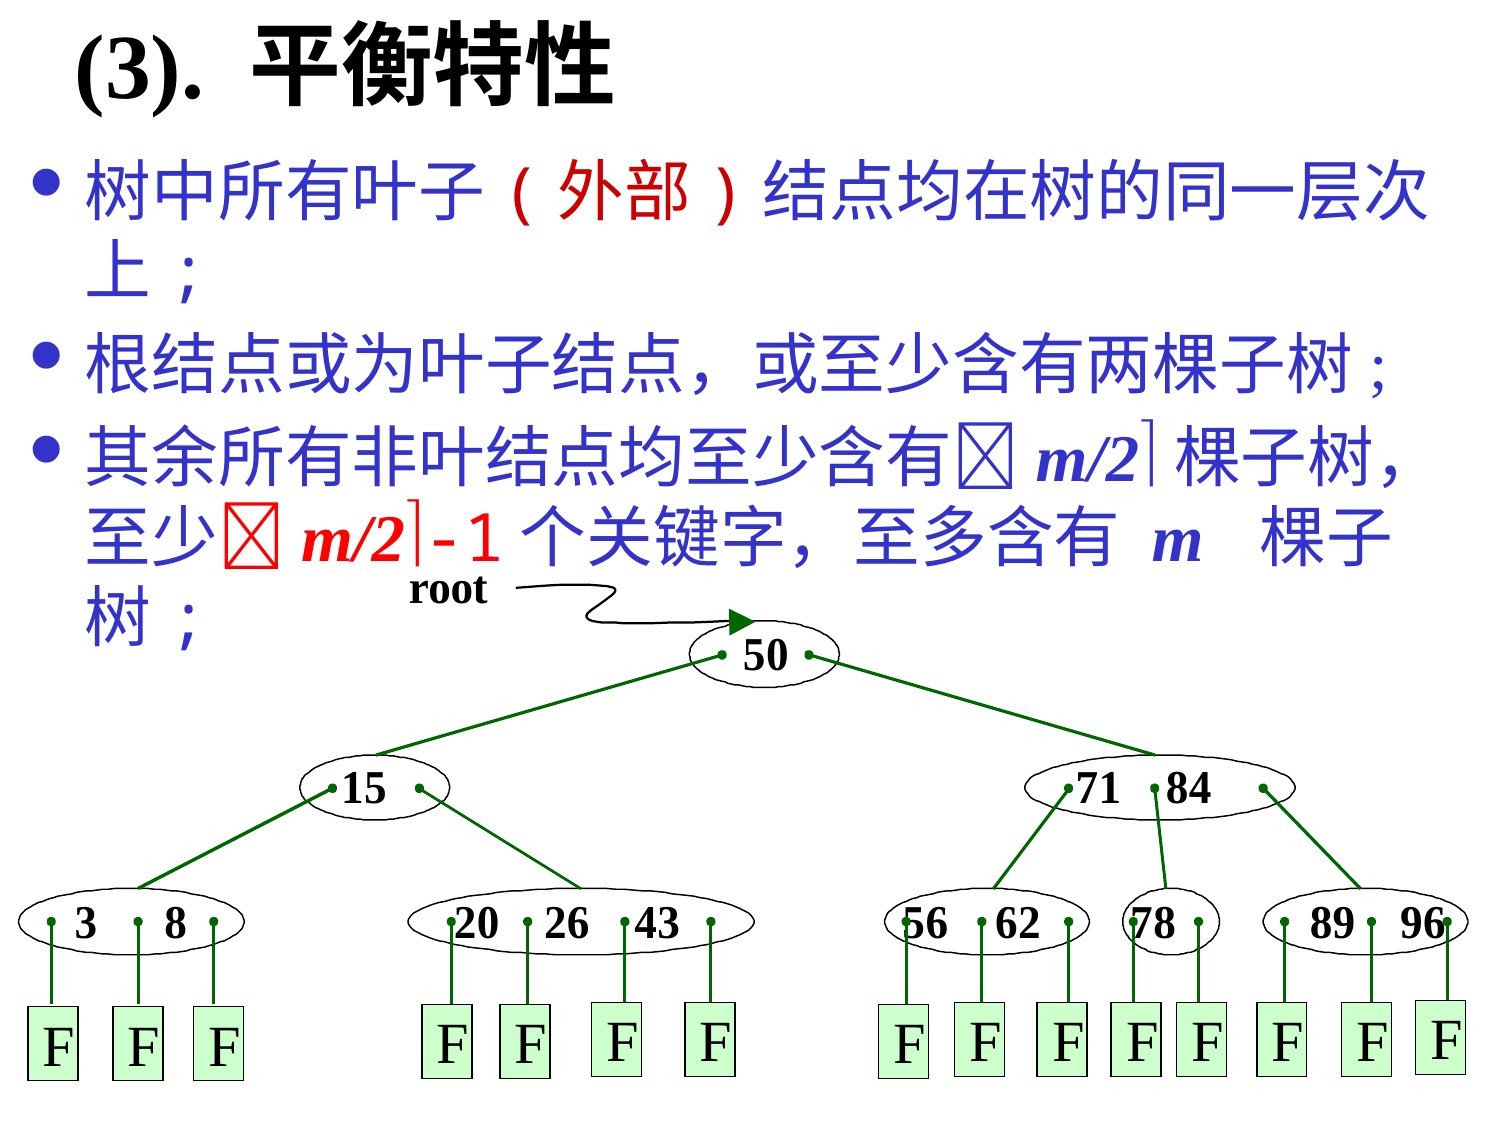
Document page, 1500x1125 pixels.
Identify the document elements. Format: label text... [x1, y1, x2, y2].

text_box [0, 553, 1500, 1081]
text_box 树中所有叶子(外部)结点均在树的同一层次上; 根结点或为叶子结点，或至少含有两棵子树; 其余所有非叶结点均至少含有m/2棵子树，至少m/2-1个关键字，至多含有 m 棵子树; [14, 140, 1464, 551]
text_box (3). 平衡特性 [59, 0, 632, 125]
